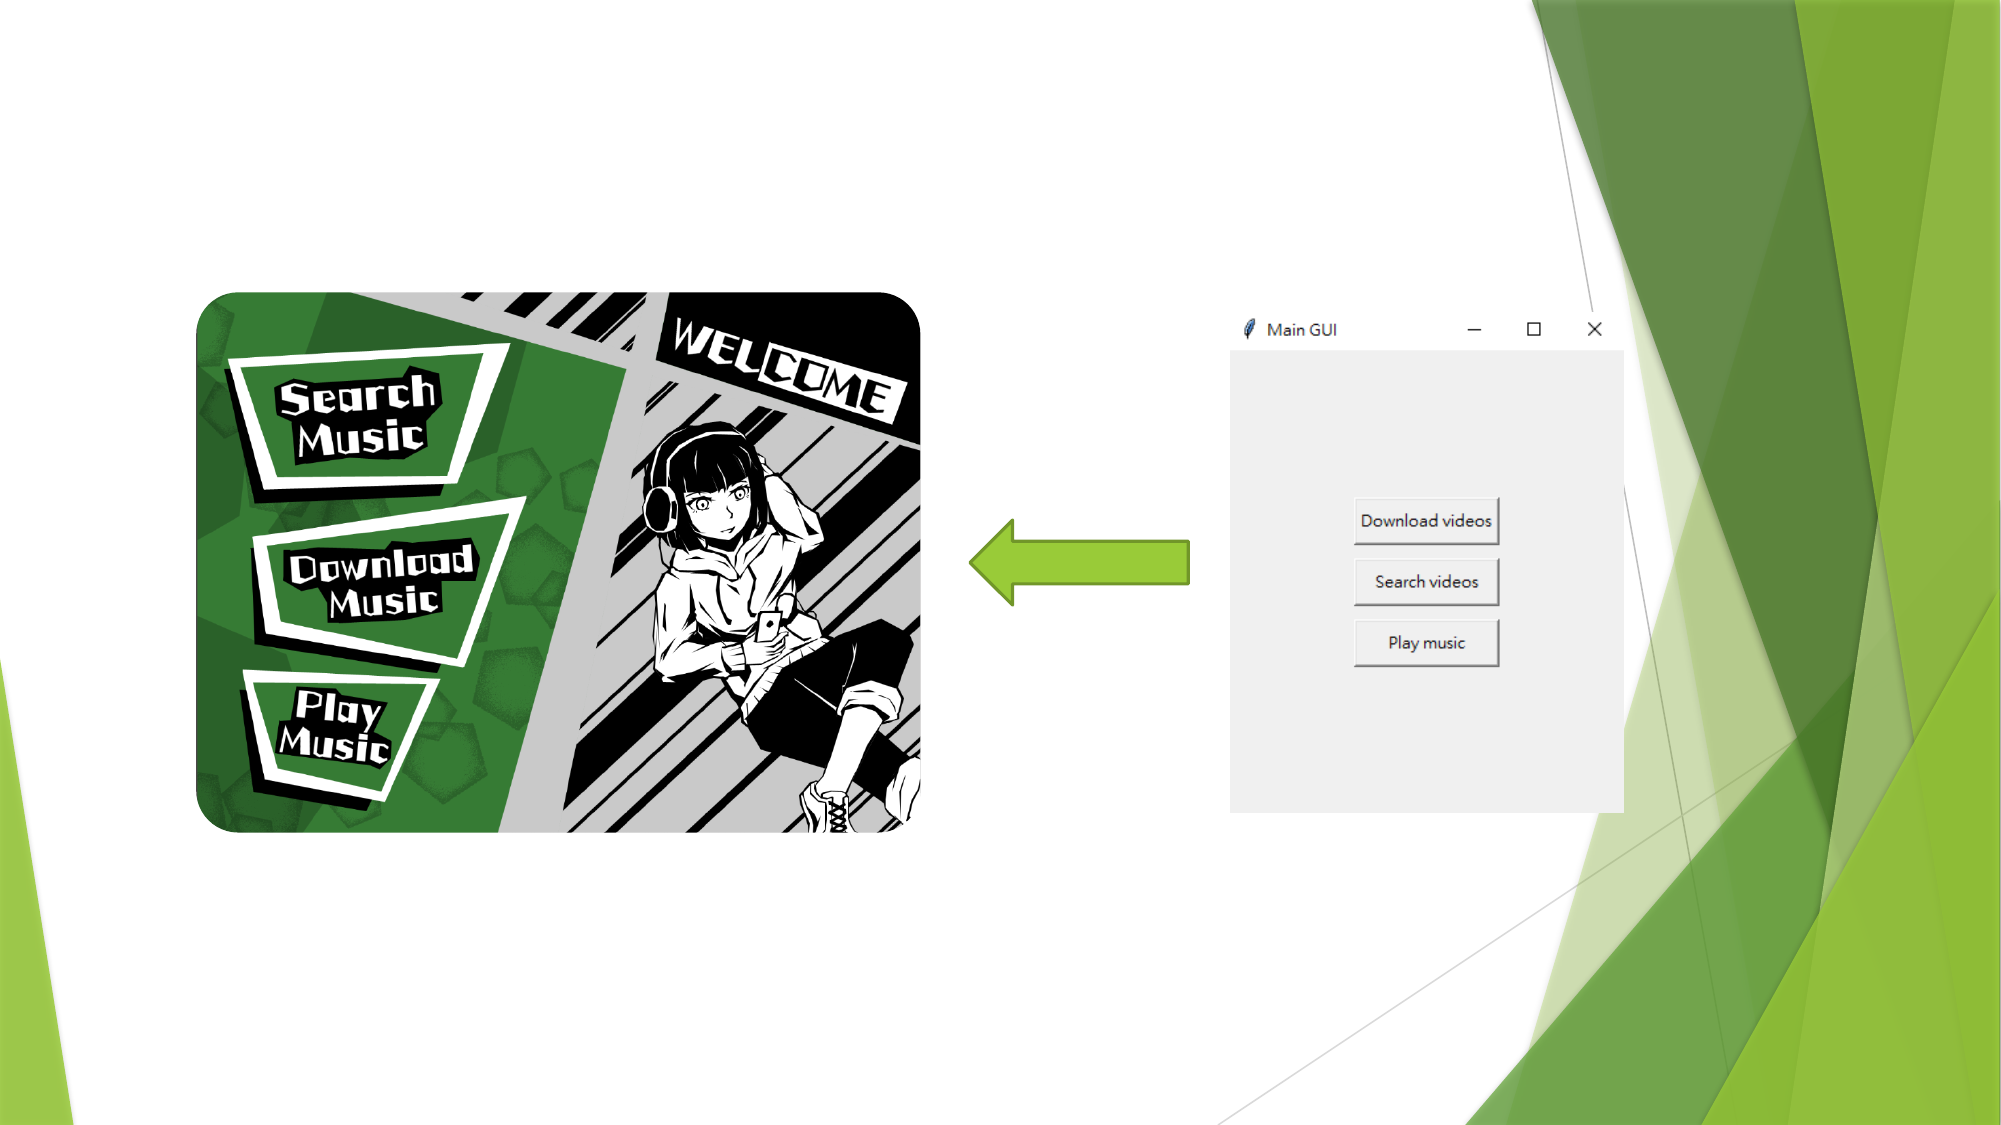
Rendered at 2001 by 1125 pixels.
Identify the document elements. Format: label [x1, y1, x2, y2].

text_box [968, 518, 1190, 607]
picture [195, 291, 921, 834]
picture [1229, 312, 1625, 813]
